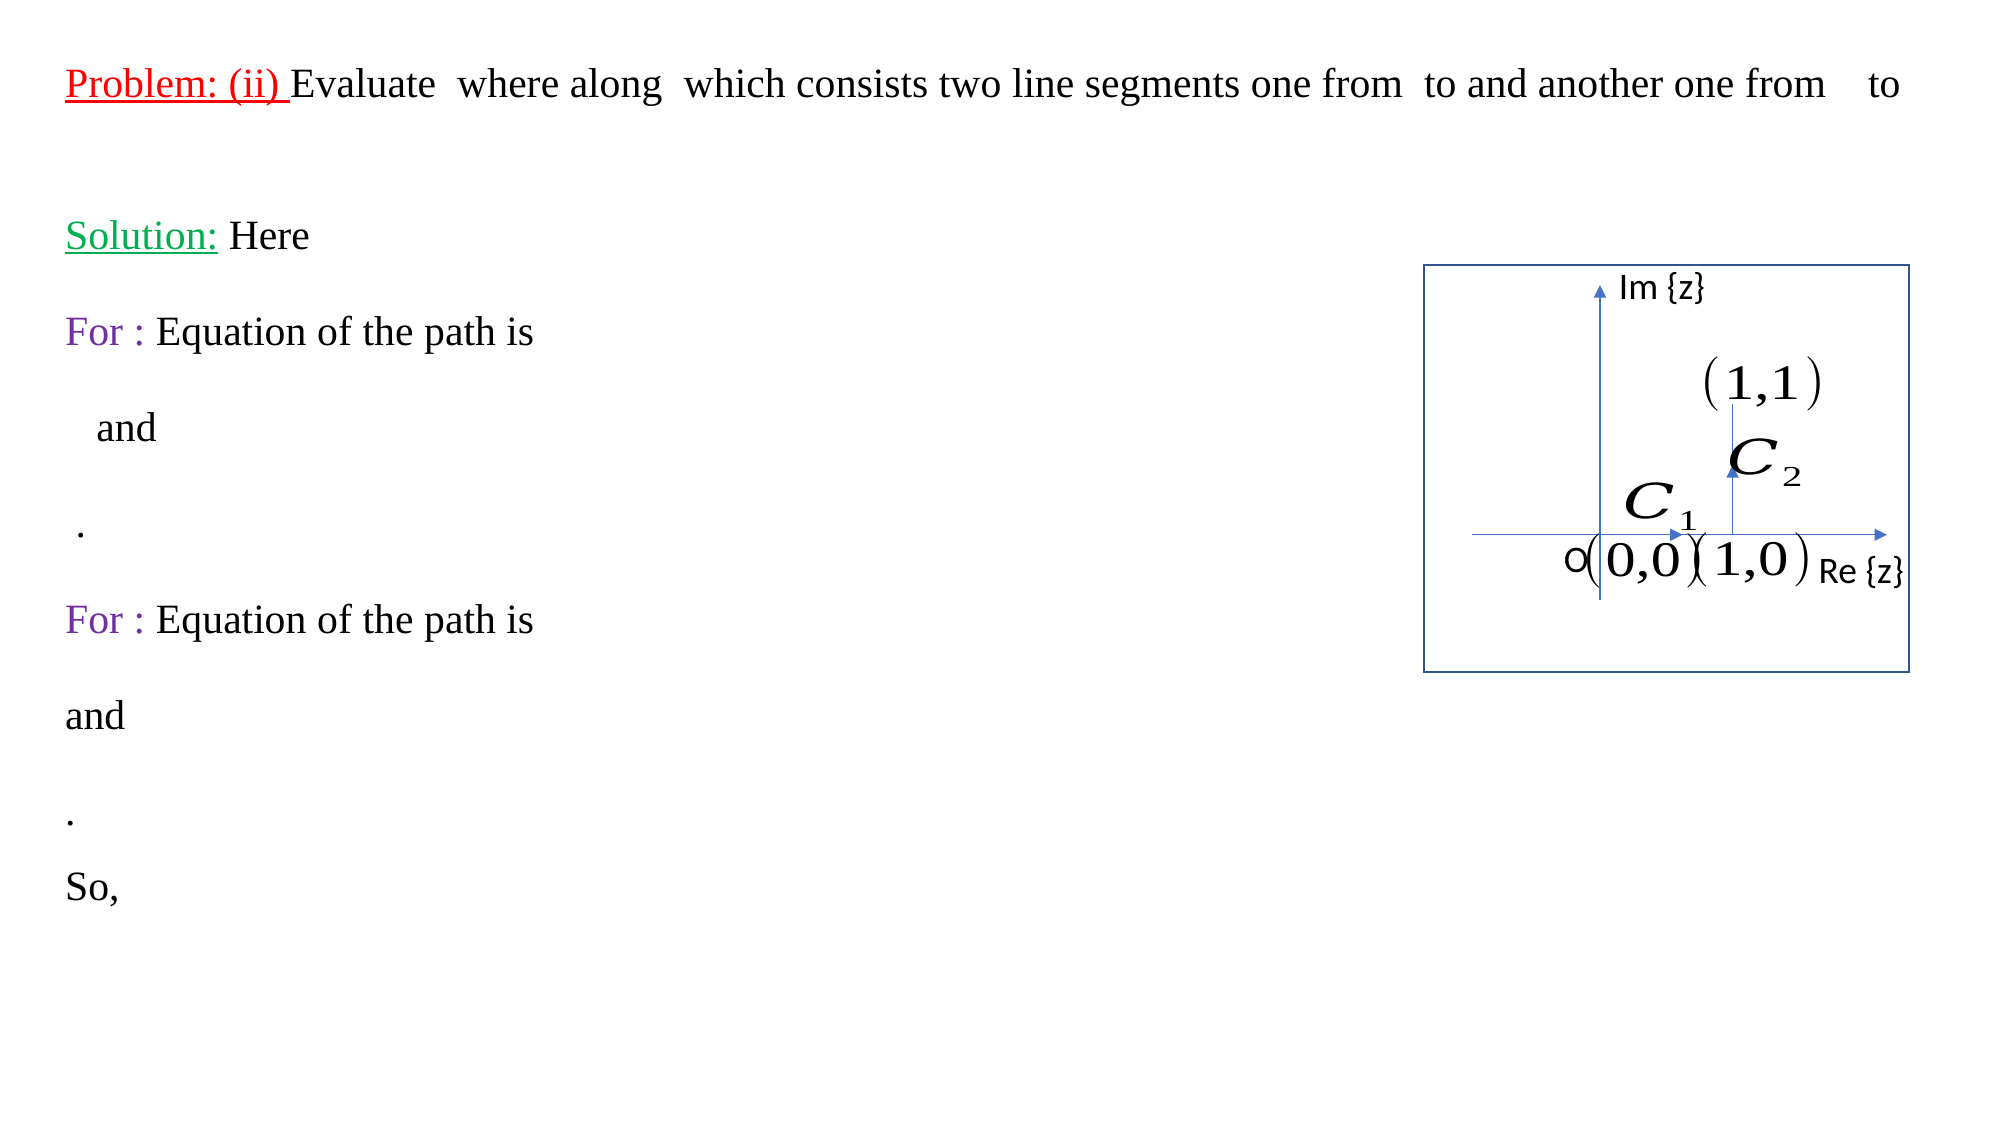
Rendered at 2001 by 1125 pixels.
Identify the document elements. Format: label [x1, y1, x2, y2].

text_box [1423, 254, 1928, 672]
